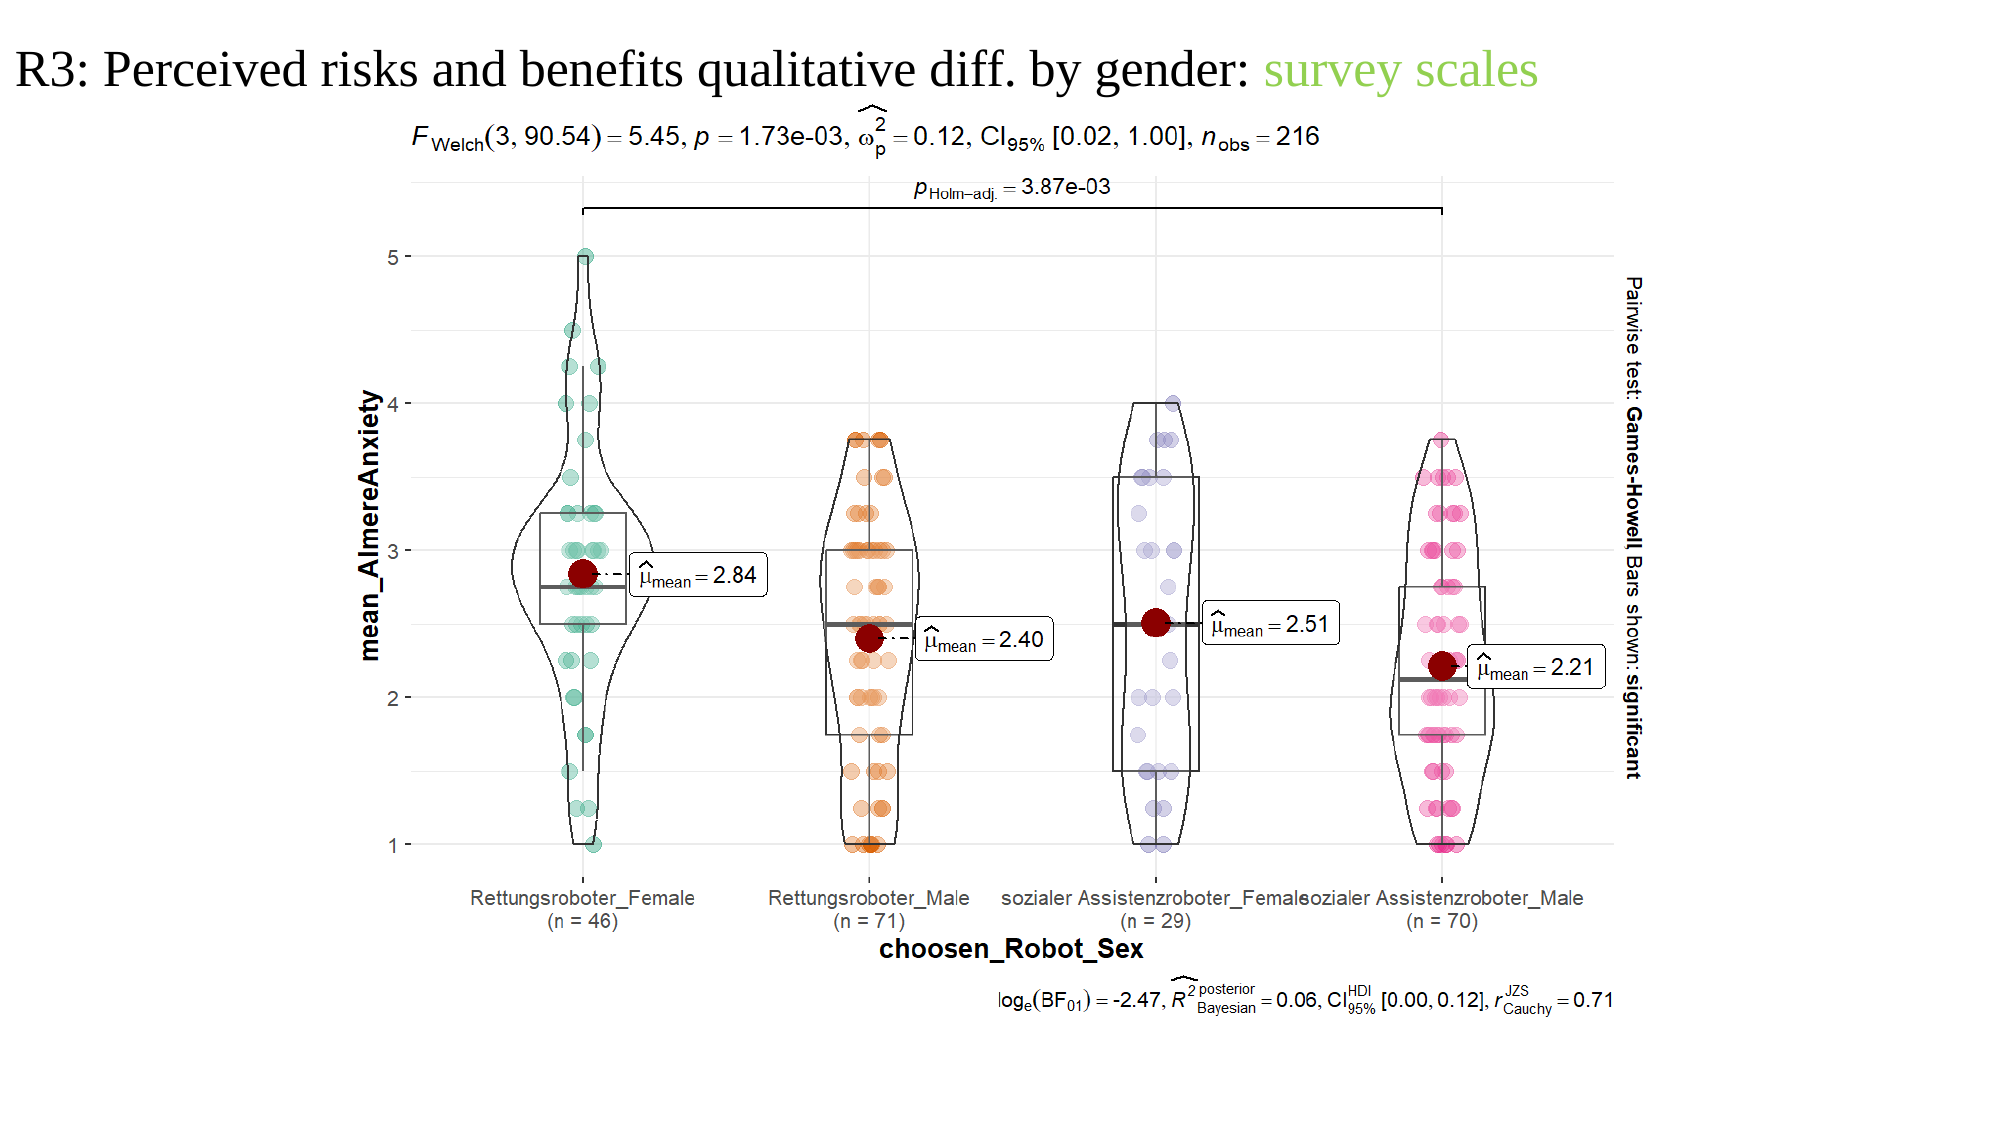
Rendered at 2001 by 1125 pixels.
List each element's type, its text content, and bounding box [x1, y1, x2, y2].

picture [343, 92, 1657, 1033]
text_box R3: Perceived risks and benefits qualitative diff. by gender: survey scales [0, 26, 1770, 104]
